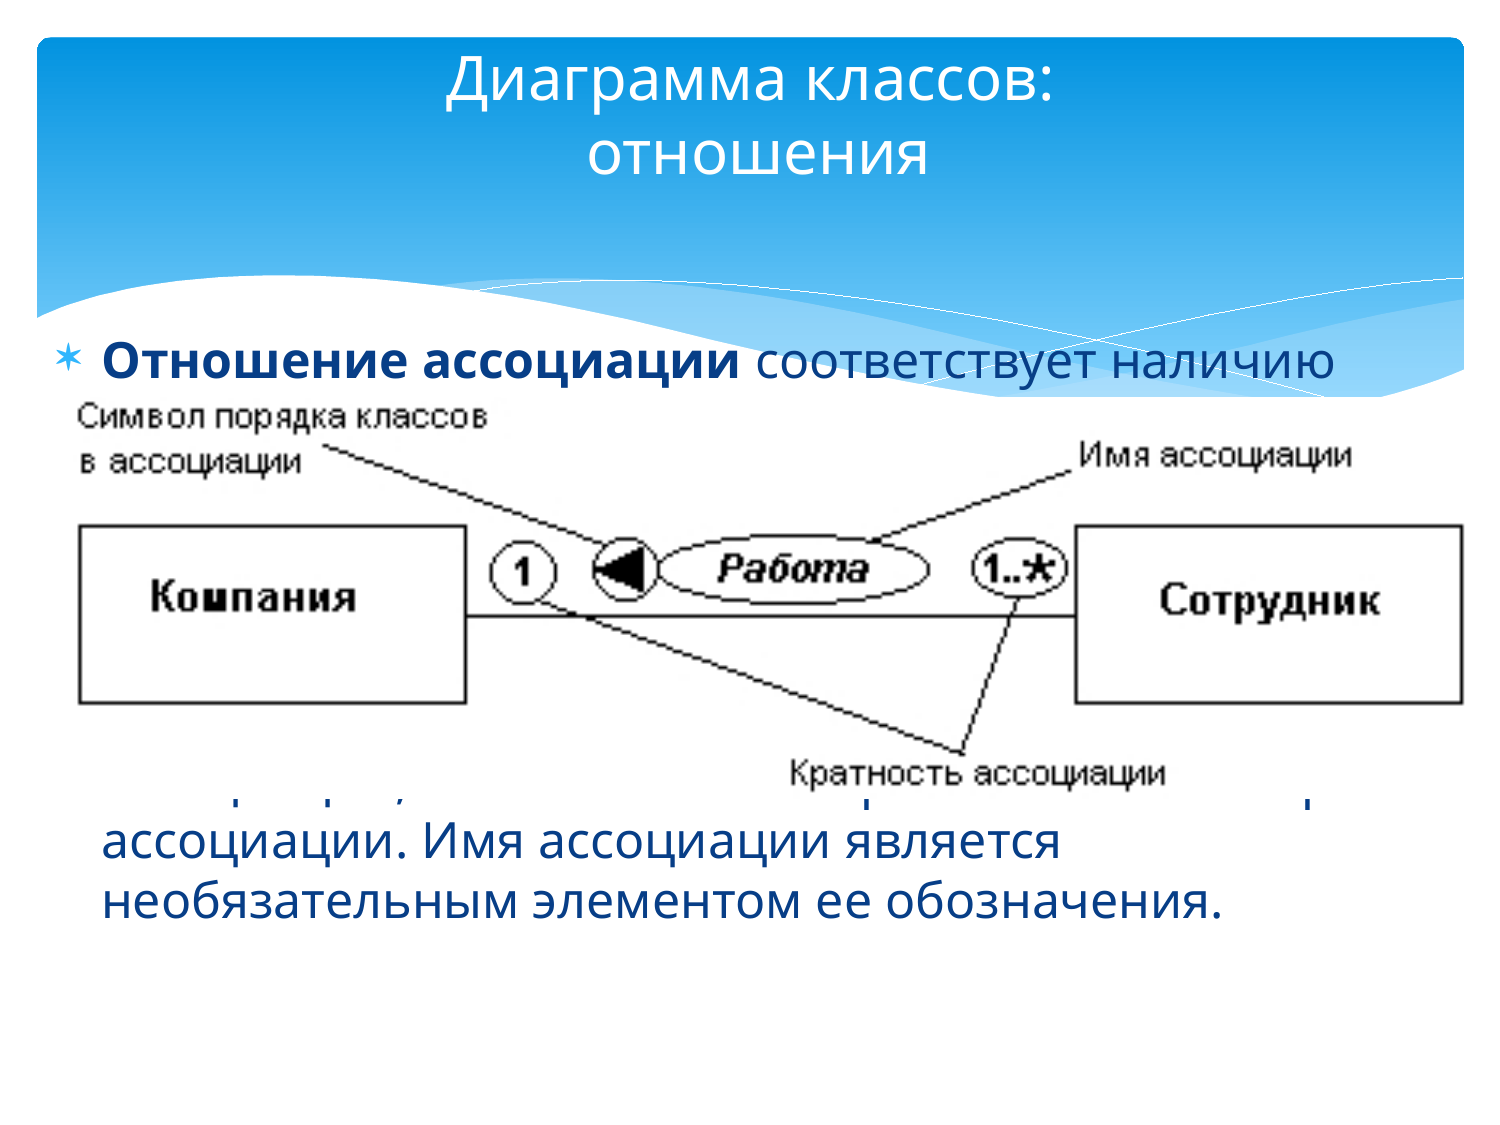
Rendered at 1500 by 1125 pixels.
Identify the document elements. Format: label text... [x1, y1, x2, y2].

picture [72, 396, 1475, 799]
title Диаграмма классов: отношения [0, 30, 1500, 196]
list Отношение ассоциации соответствует наличию некоторого отношения между классами. Данное отношение обозначается сплошной линией с дополнительными специальными символами, которые характеризуют отдельные свойства конкретной ассоциации. В качестве дополнительных специальных символов могут использоваться имя ассоциации, а также имена и кратность классов-ролей ассоциации. Имя ассоциации является необязательным элементом ее обозначения. [41, 320, 1471, 976]
